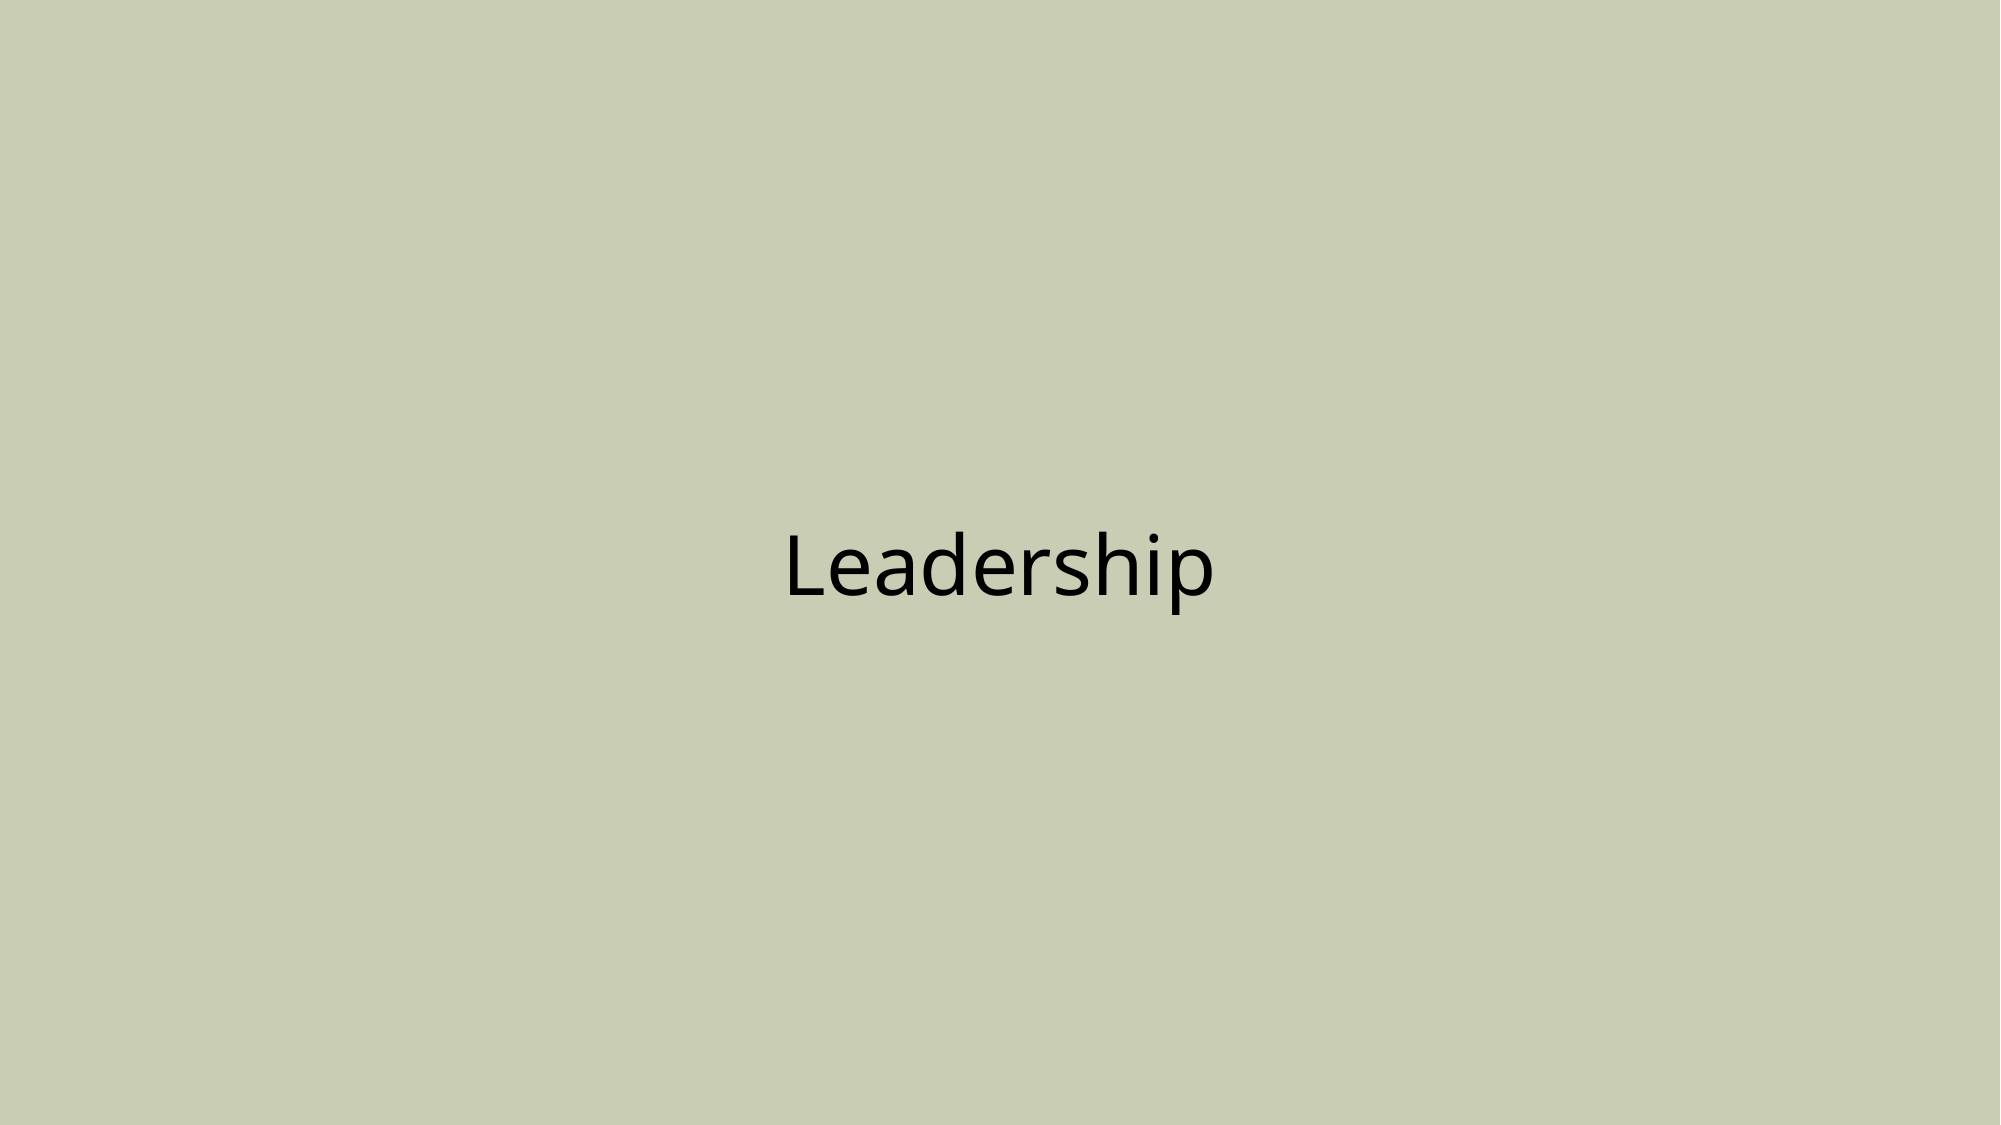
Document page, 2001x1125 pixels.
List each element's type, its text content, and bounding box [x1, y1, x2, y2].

text_box Leadership [767, 504, 1232, 620]
